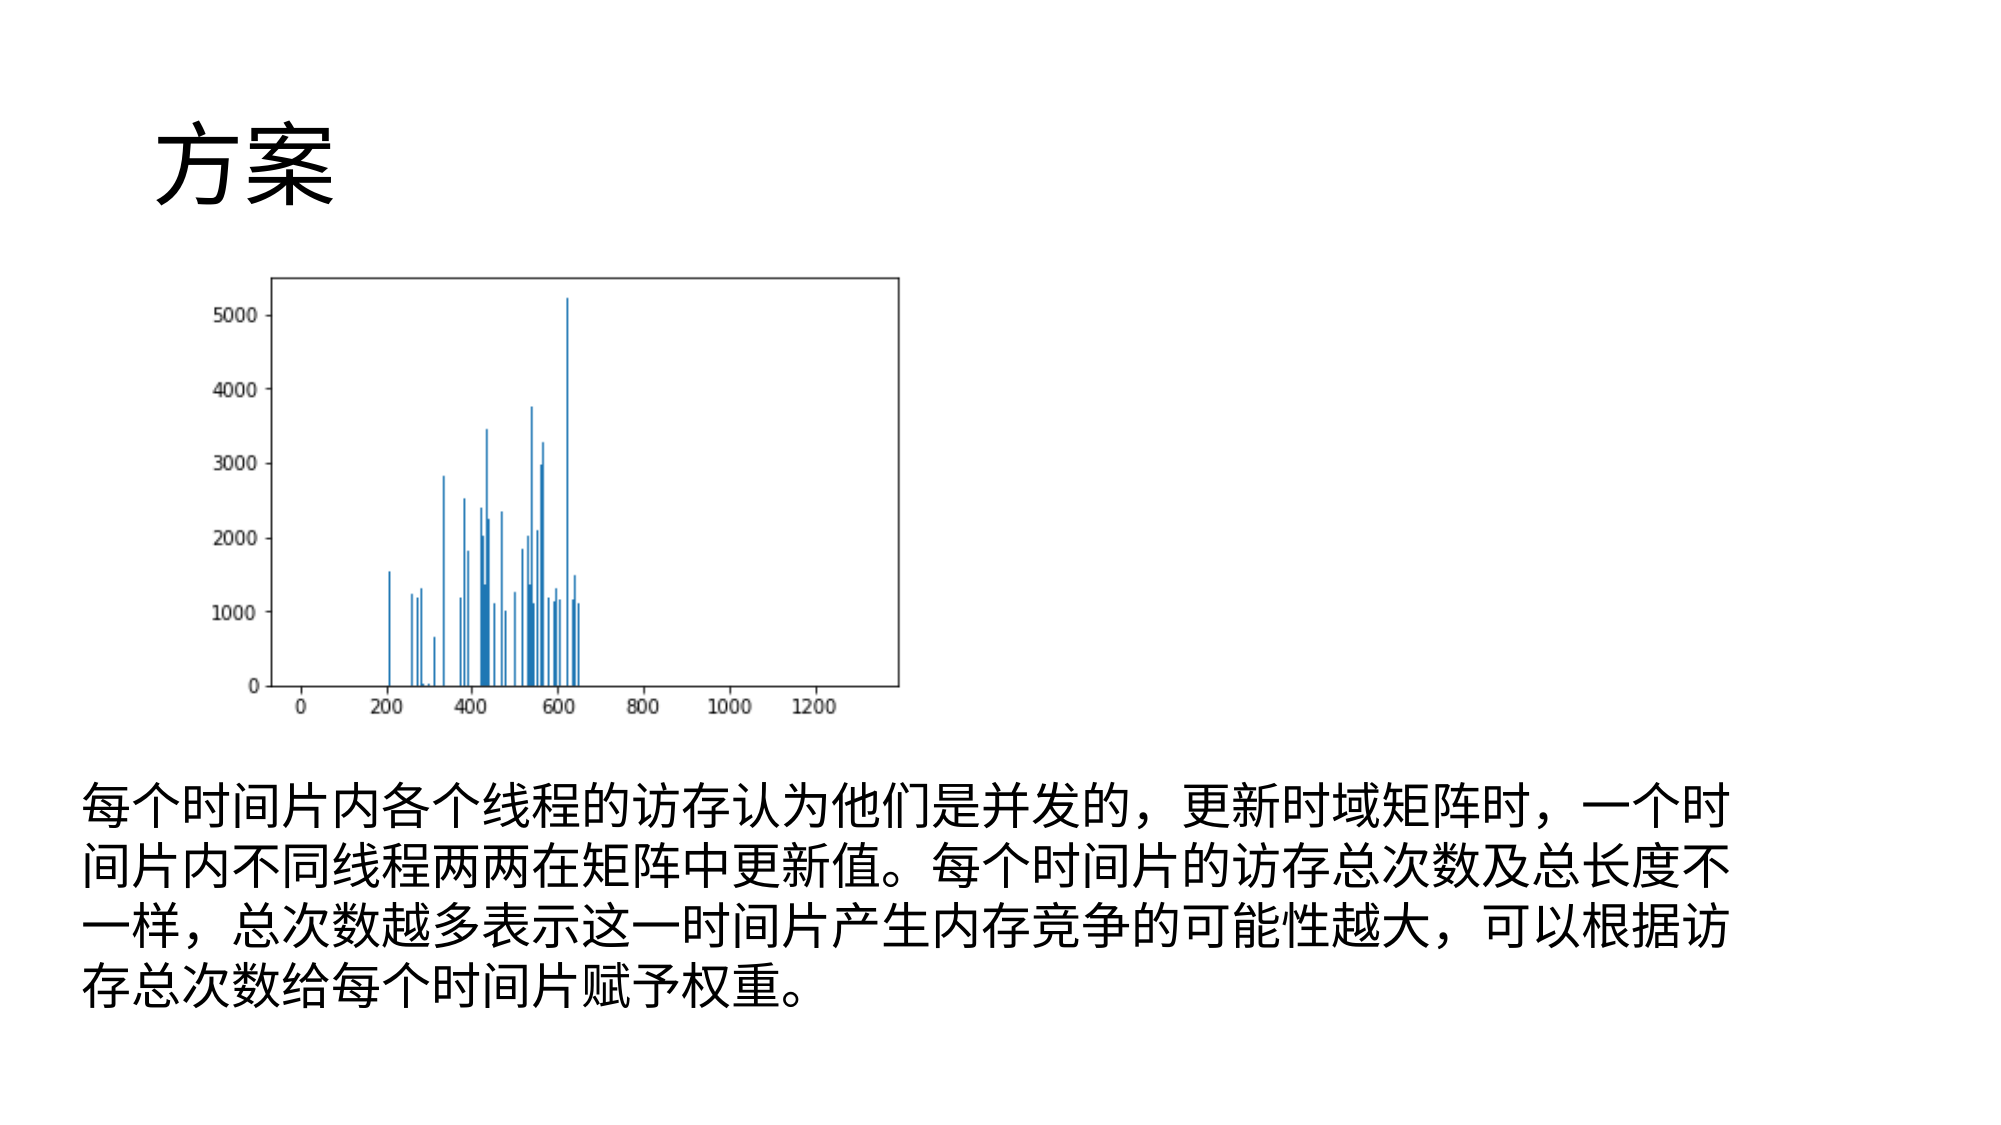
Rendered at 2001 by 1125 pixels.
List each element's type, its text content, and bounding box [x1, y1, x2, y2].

title 方案 [137, 59, 1863, 278]
picture [198, 259, 917, 731]
text_box 每个时间片内各个线程的访存认为他们是并发的，更新时域矩阵时，一个时间片内不同线程两两在矩阵中更新值。每个时间片的访存总次数及总长度不一样，总次数越多表示这一时间片产生内存竞争的可能性越大，可以根据访存总次数给每个时间片赋予权重。 [66, 767, 1767, 1023]
